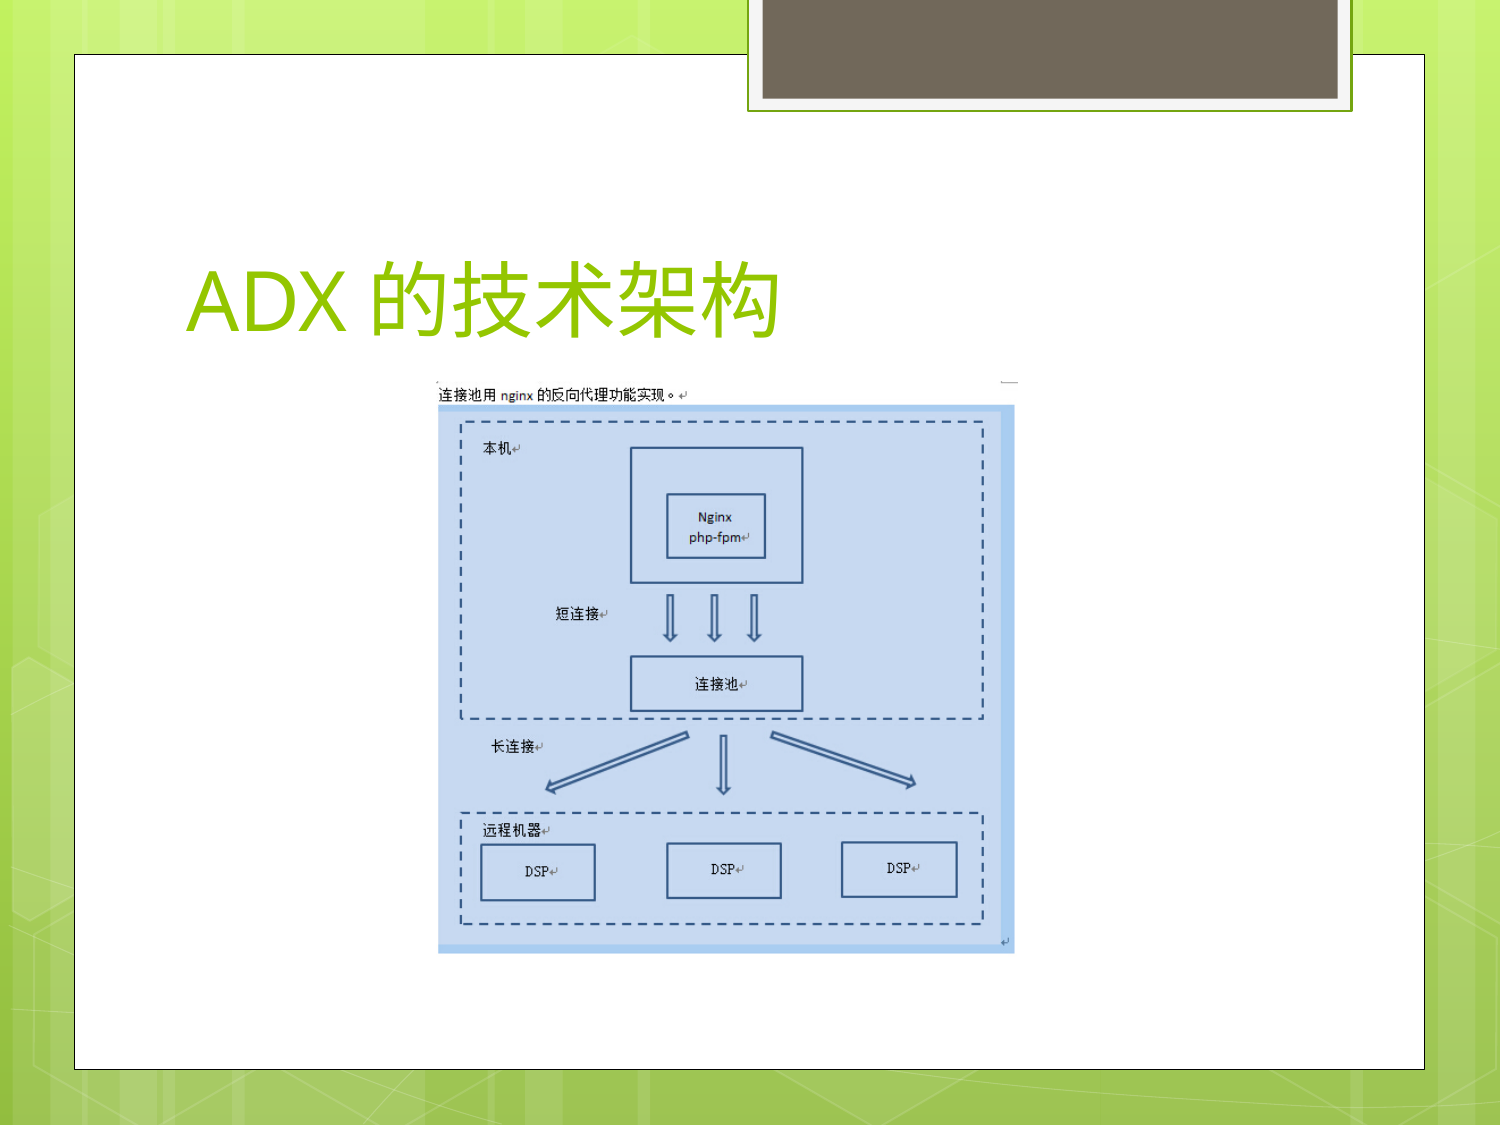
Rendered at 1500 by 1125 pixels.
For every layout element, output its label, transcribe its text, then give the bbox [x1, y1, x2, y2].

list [436, 380, 1018, 957]
title ADX的技术架构 [171, 168, 1324, 357]
